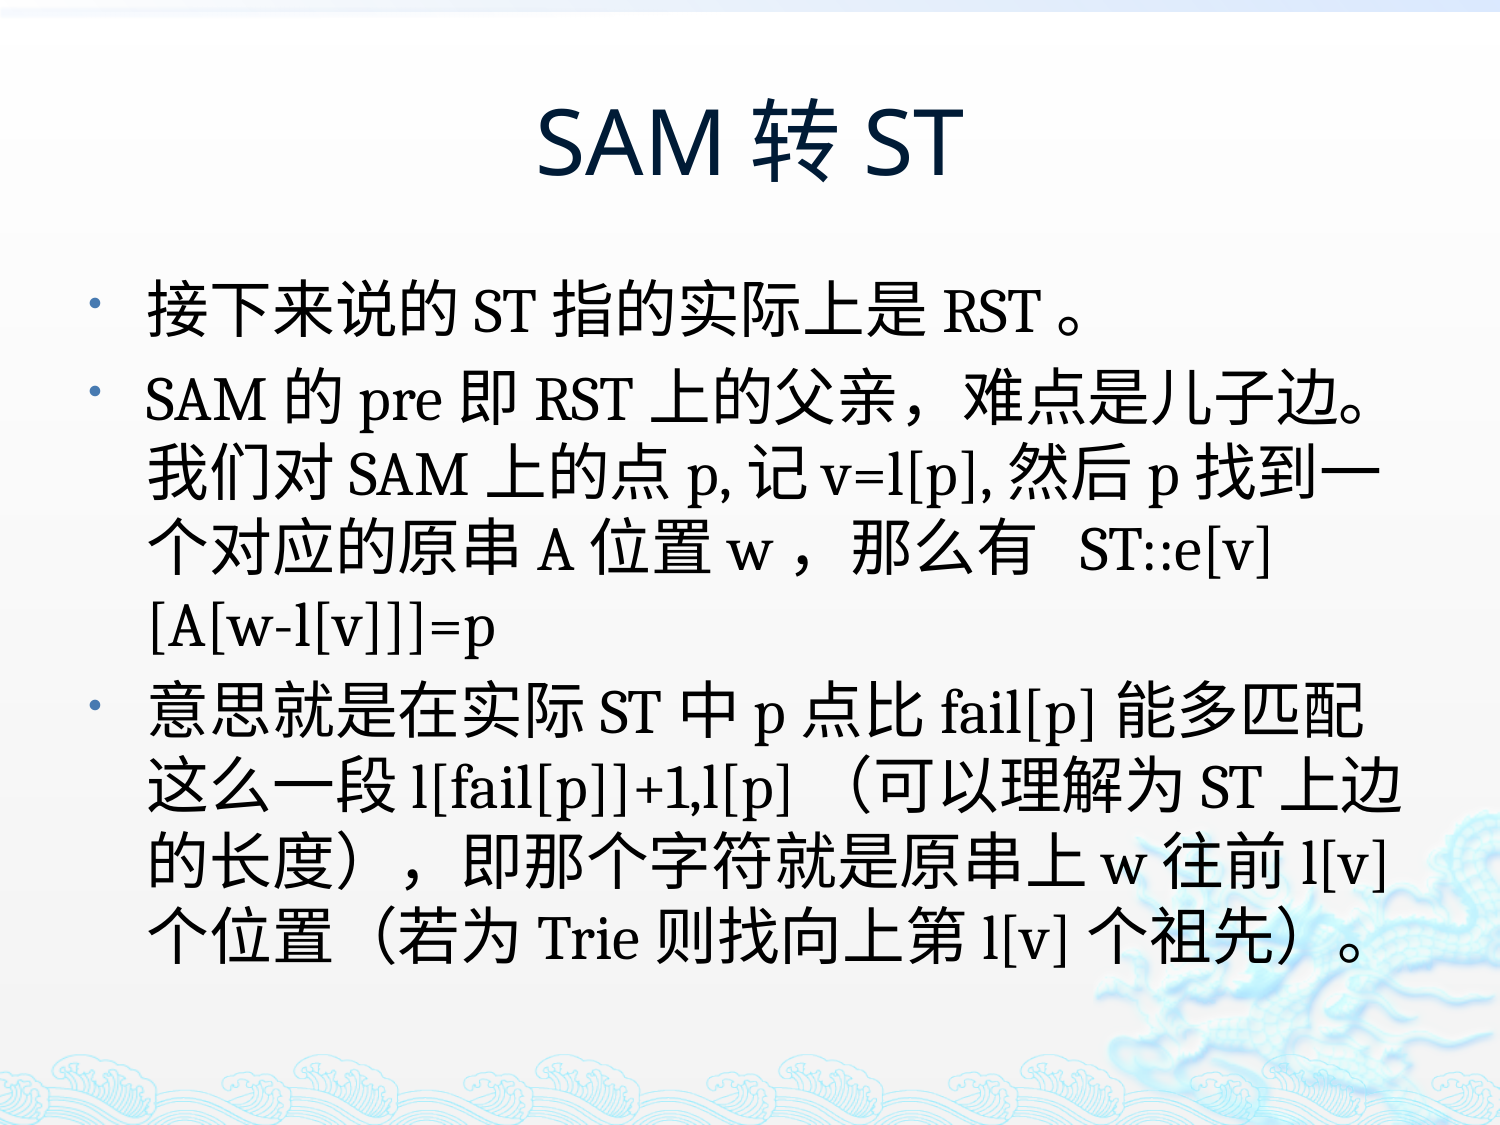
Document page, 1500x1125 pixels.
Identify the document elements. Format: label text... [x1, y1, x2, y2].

list 接下来说的ST指的实际上是RST。 SAM的pre即RST上的父亲，难点是儿子边。我们对SAM上的点p,记v=l[p],然后p找到一个对应的原串A位置w，那么有 ST::e[v][A[w-l[v]]]=p 意思就是在实际ST中p点比fail[p]能多匹配这么一段l[fail[p]]+1,l[p]（可以理解为ST上边的长度），即那个字符就是原串上w往前l[v]个位置（若为Trie则找向上第l[v]个祖先）。 [75, 262, 1425, 1005]
title SAM转ST [75, 45, 1425, 233]
